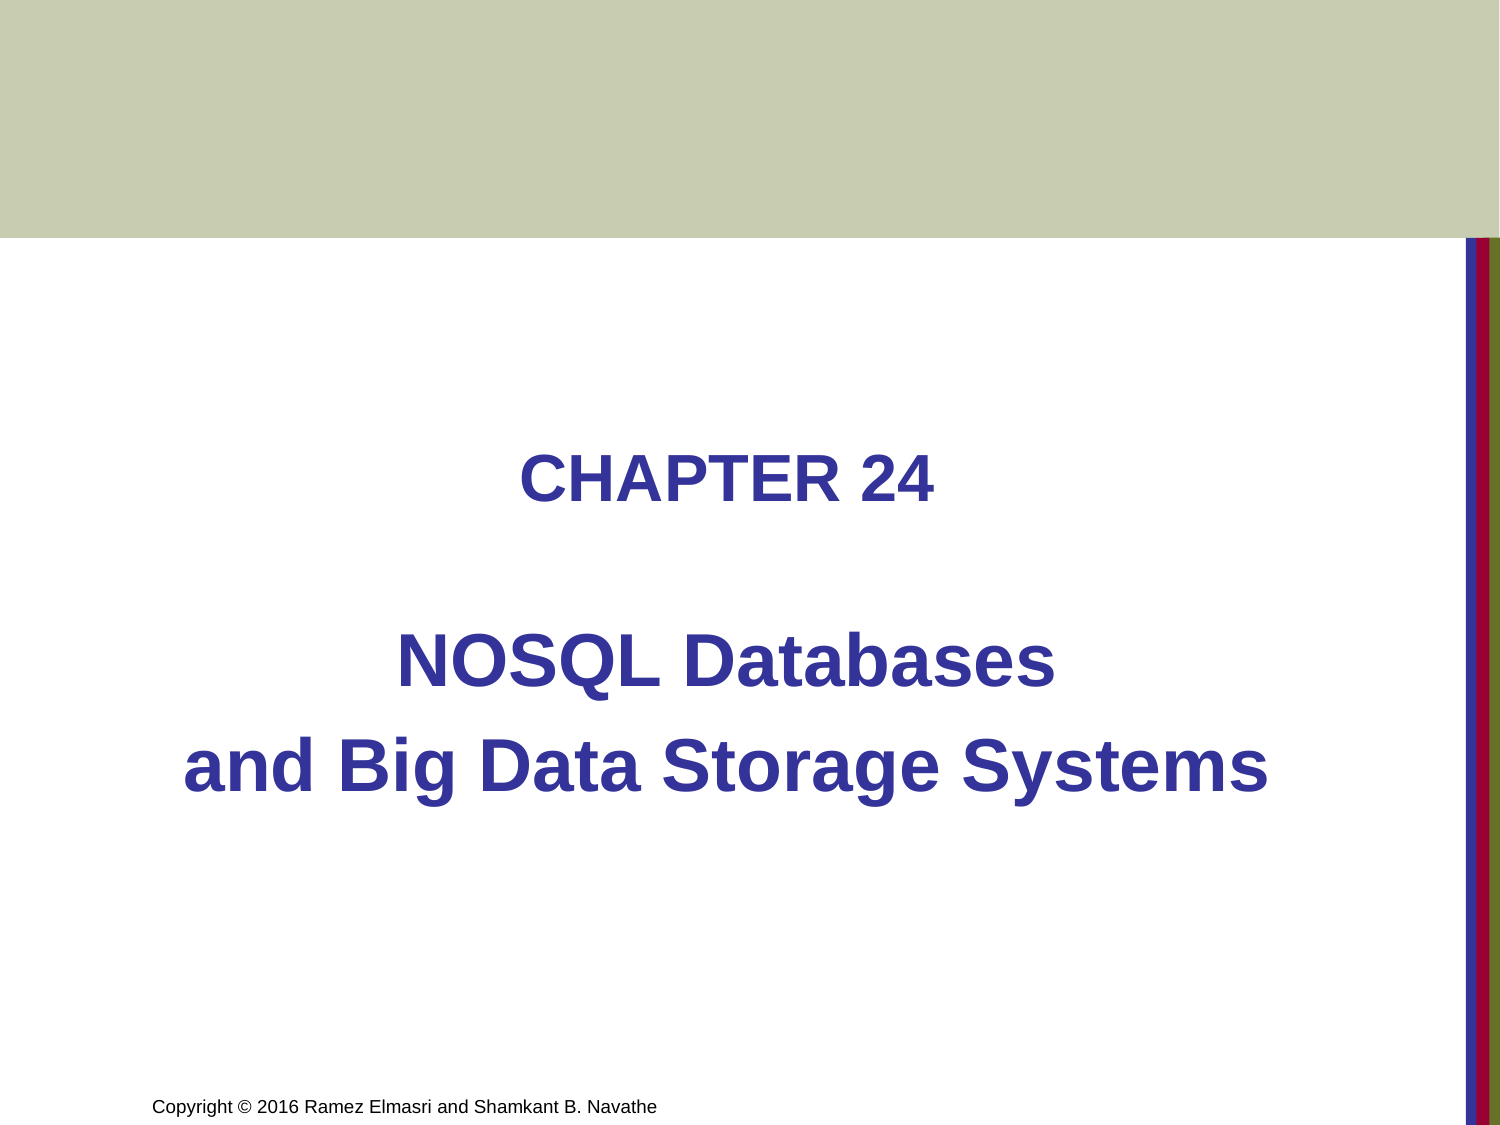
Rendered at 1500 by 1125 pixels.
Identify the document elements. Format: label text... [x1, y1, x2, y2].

list CHAPTER 24 NOSQL Databases and Big Data Storage Systems [39, 262, 1400, 1013]
